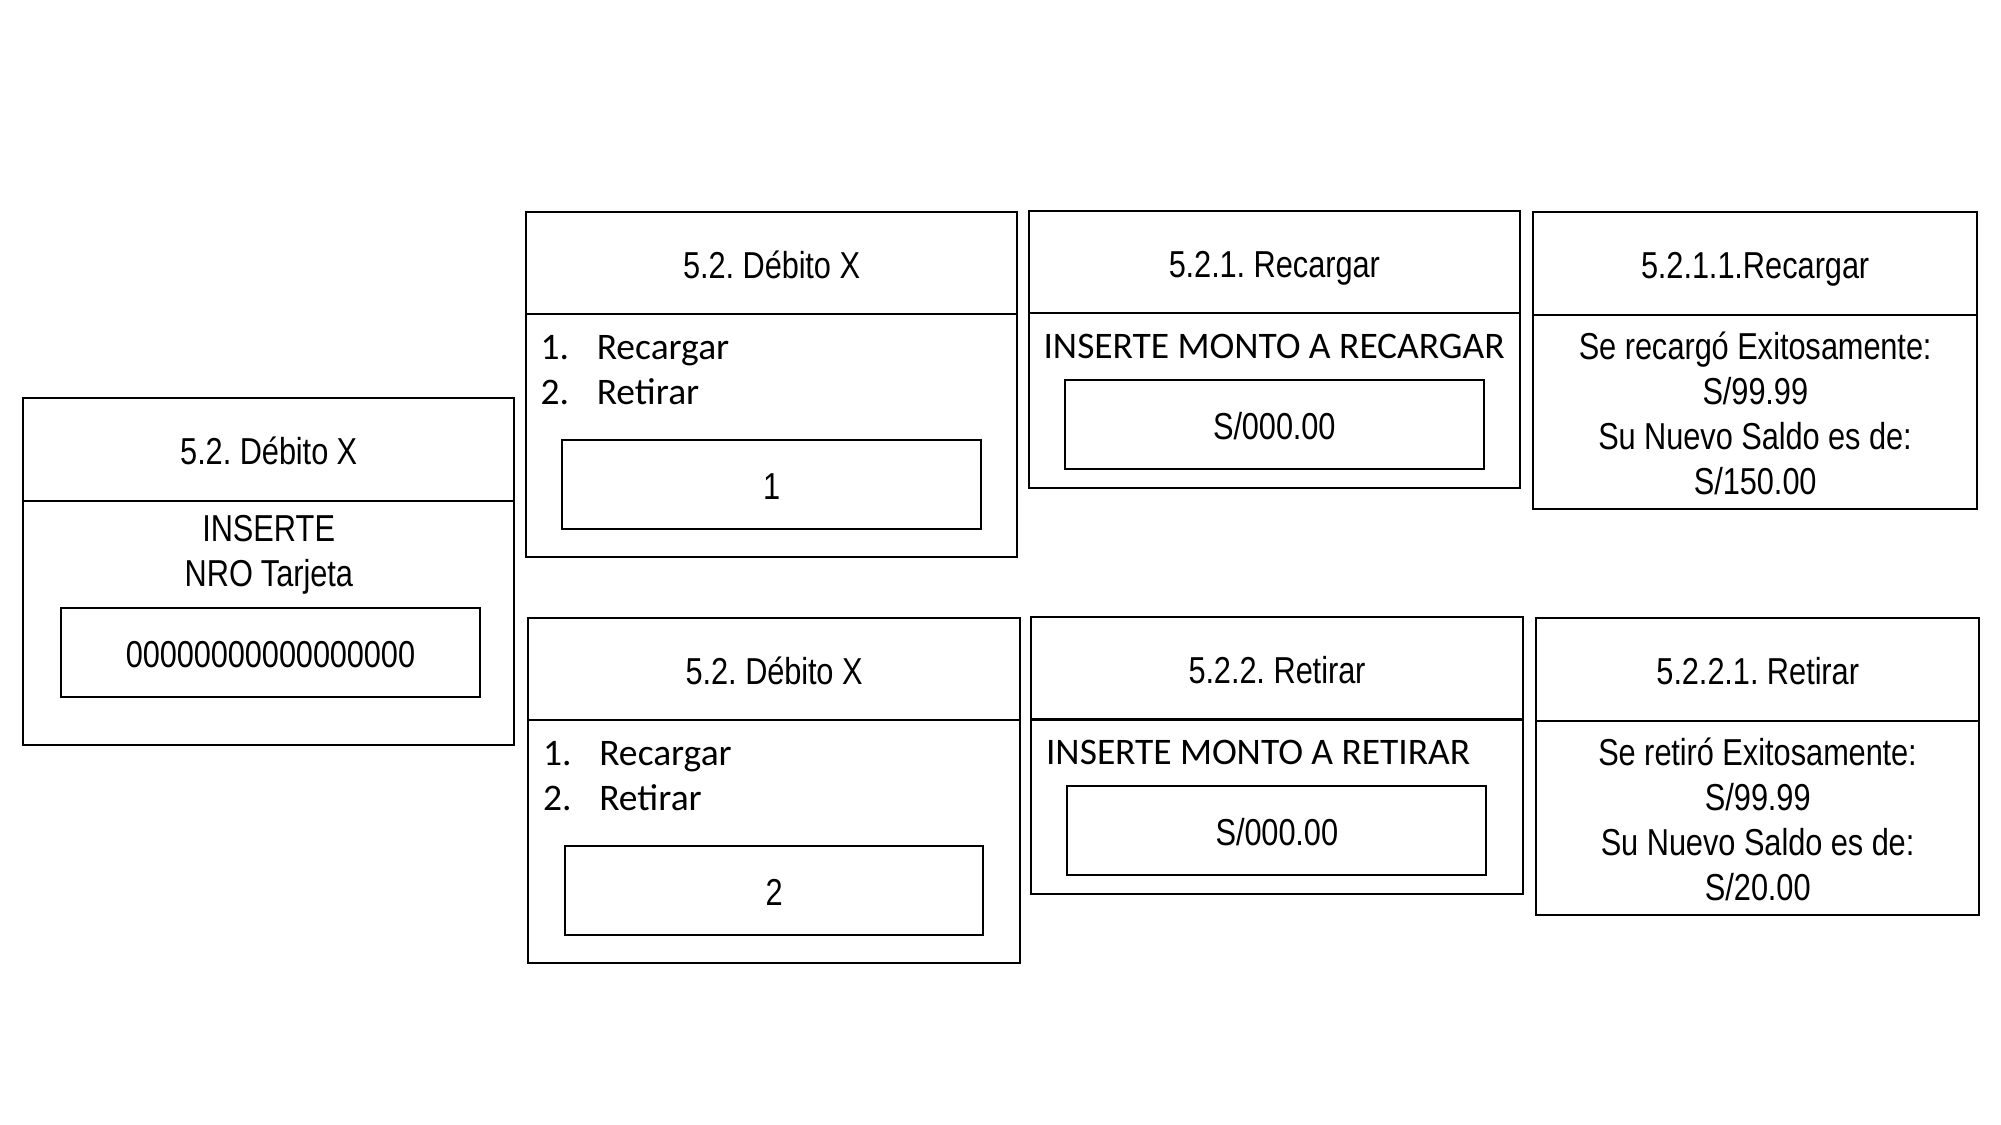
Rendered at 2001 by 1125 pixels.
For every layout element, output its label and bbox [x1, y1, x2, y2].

text_box [1031, 616, 1523, 895]
text_box [22, 398, 515, 745]
text_box [1028, 210, 1521, 489]
text_box [1533, 212, 1977, 510]
text_box [1535, 618, 1980, 916]
text_box [525, 211, 1018, 558]
text_box [528, 617, 1020, 964]
